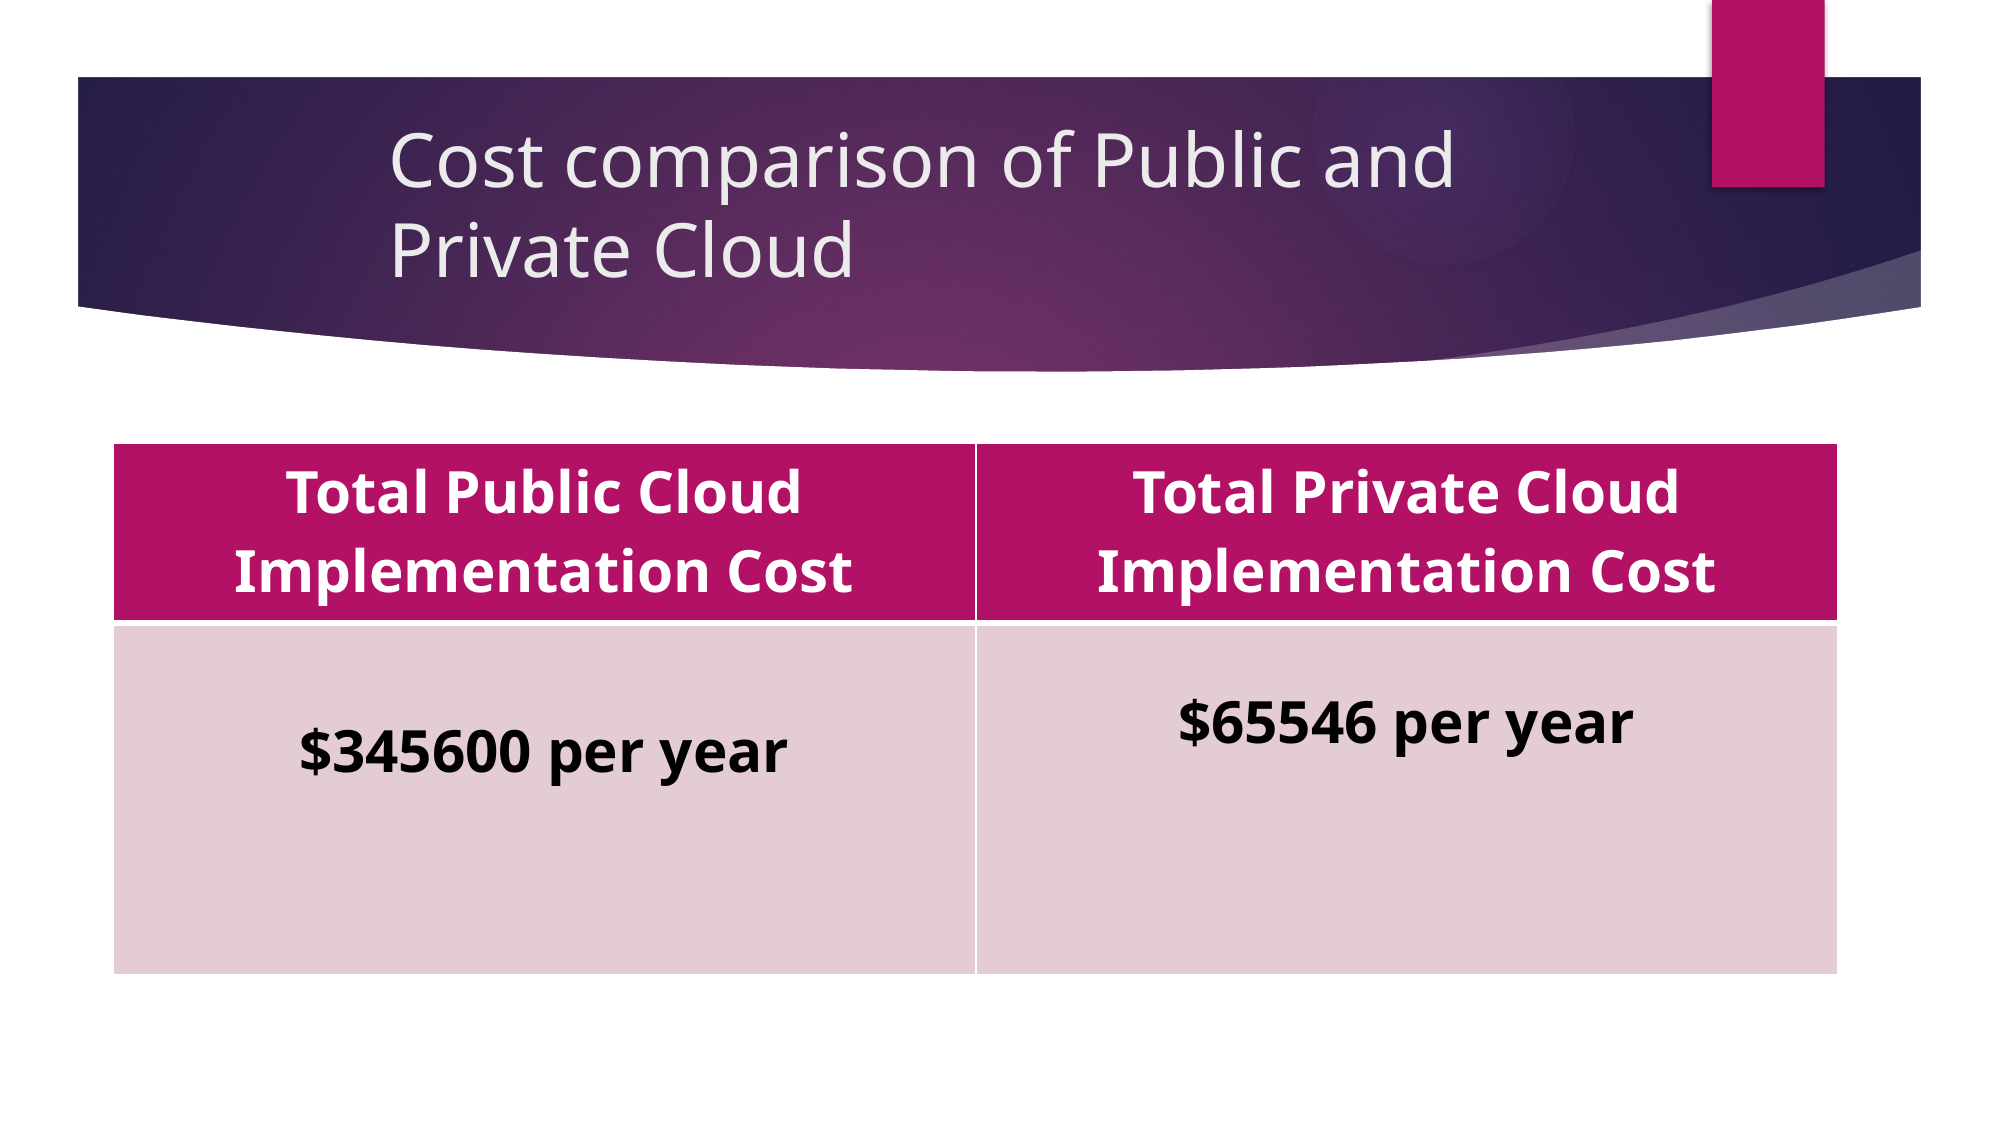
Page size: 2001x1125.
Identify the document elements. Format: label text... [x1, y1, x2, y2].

table_header Total Public Cloud Implementation Cost [114, 444, 975, 620]
table_header Total Private Cloud Implementation Cost [977, 444, 1837, 620]
table_cell $65546 per year [977, 626, 1837, 974]
title Cost comparison of Public and Private Cloud [373, 159, 1627, 246]
table_cell $345600 per year [114, 626, 975, 974]
